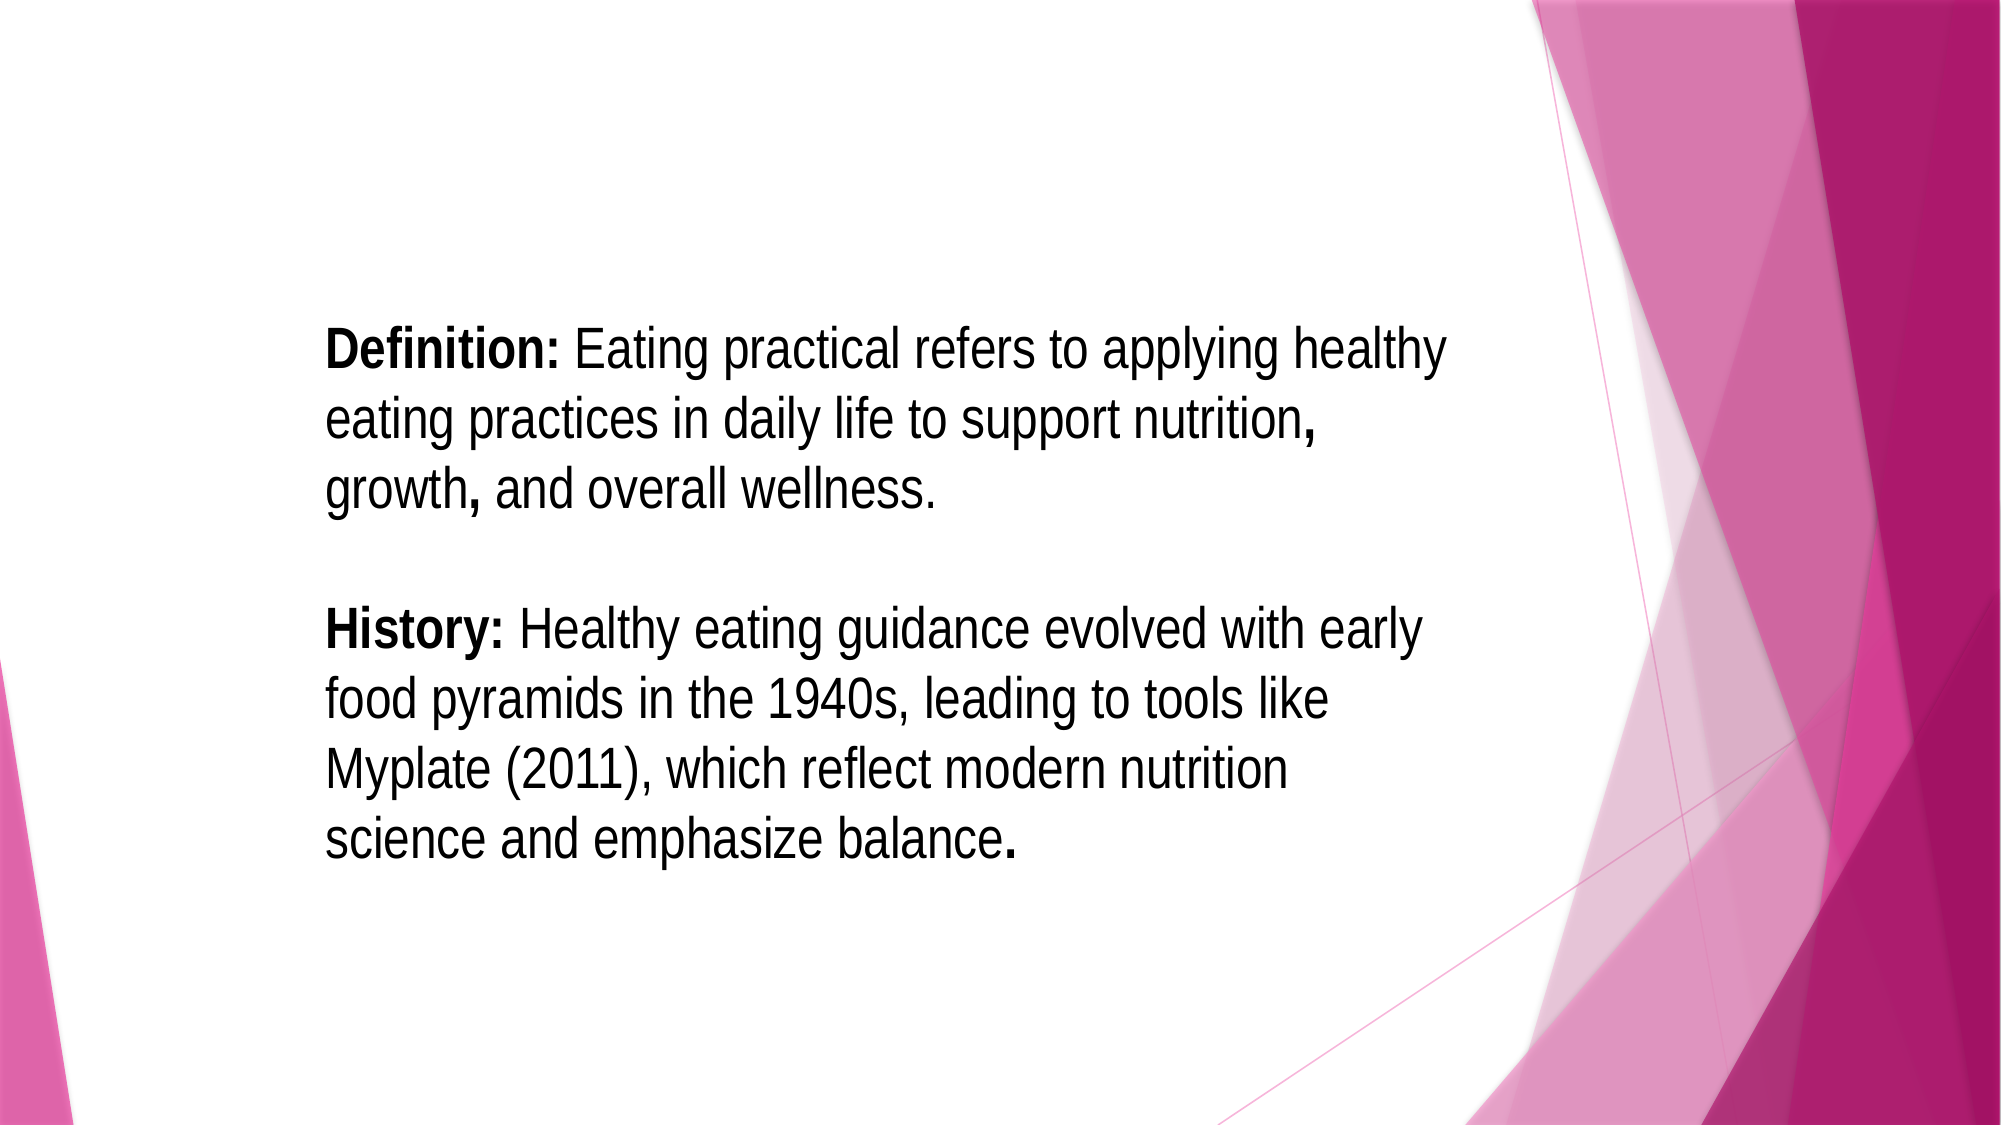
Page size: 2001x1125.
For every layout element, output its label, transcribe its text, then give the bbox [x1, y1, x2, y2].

text_box Definition: Eating practical refers to applying healthy eating practices in daily life to support nutrition, growth, and overall wellness. History: Healthy eating guidance evolved with early food pyramids in the 1940s, leading to tools like Myplate (2011), which reflect modern nutrition science and emphasize balance. [310, 302, 1471, 878]
